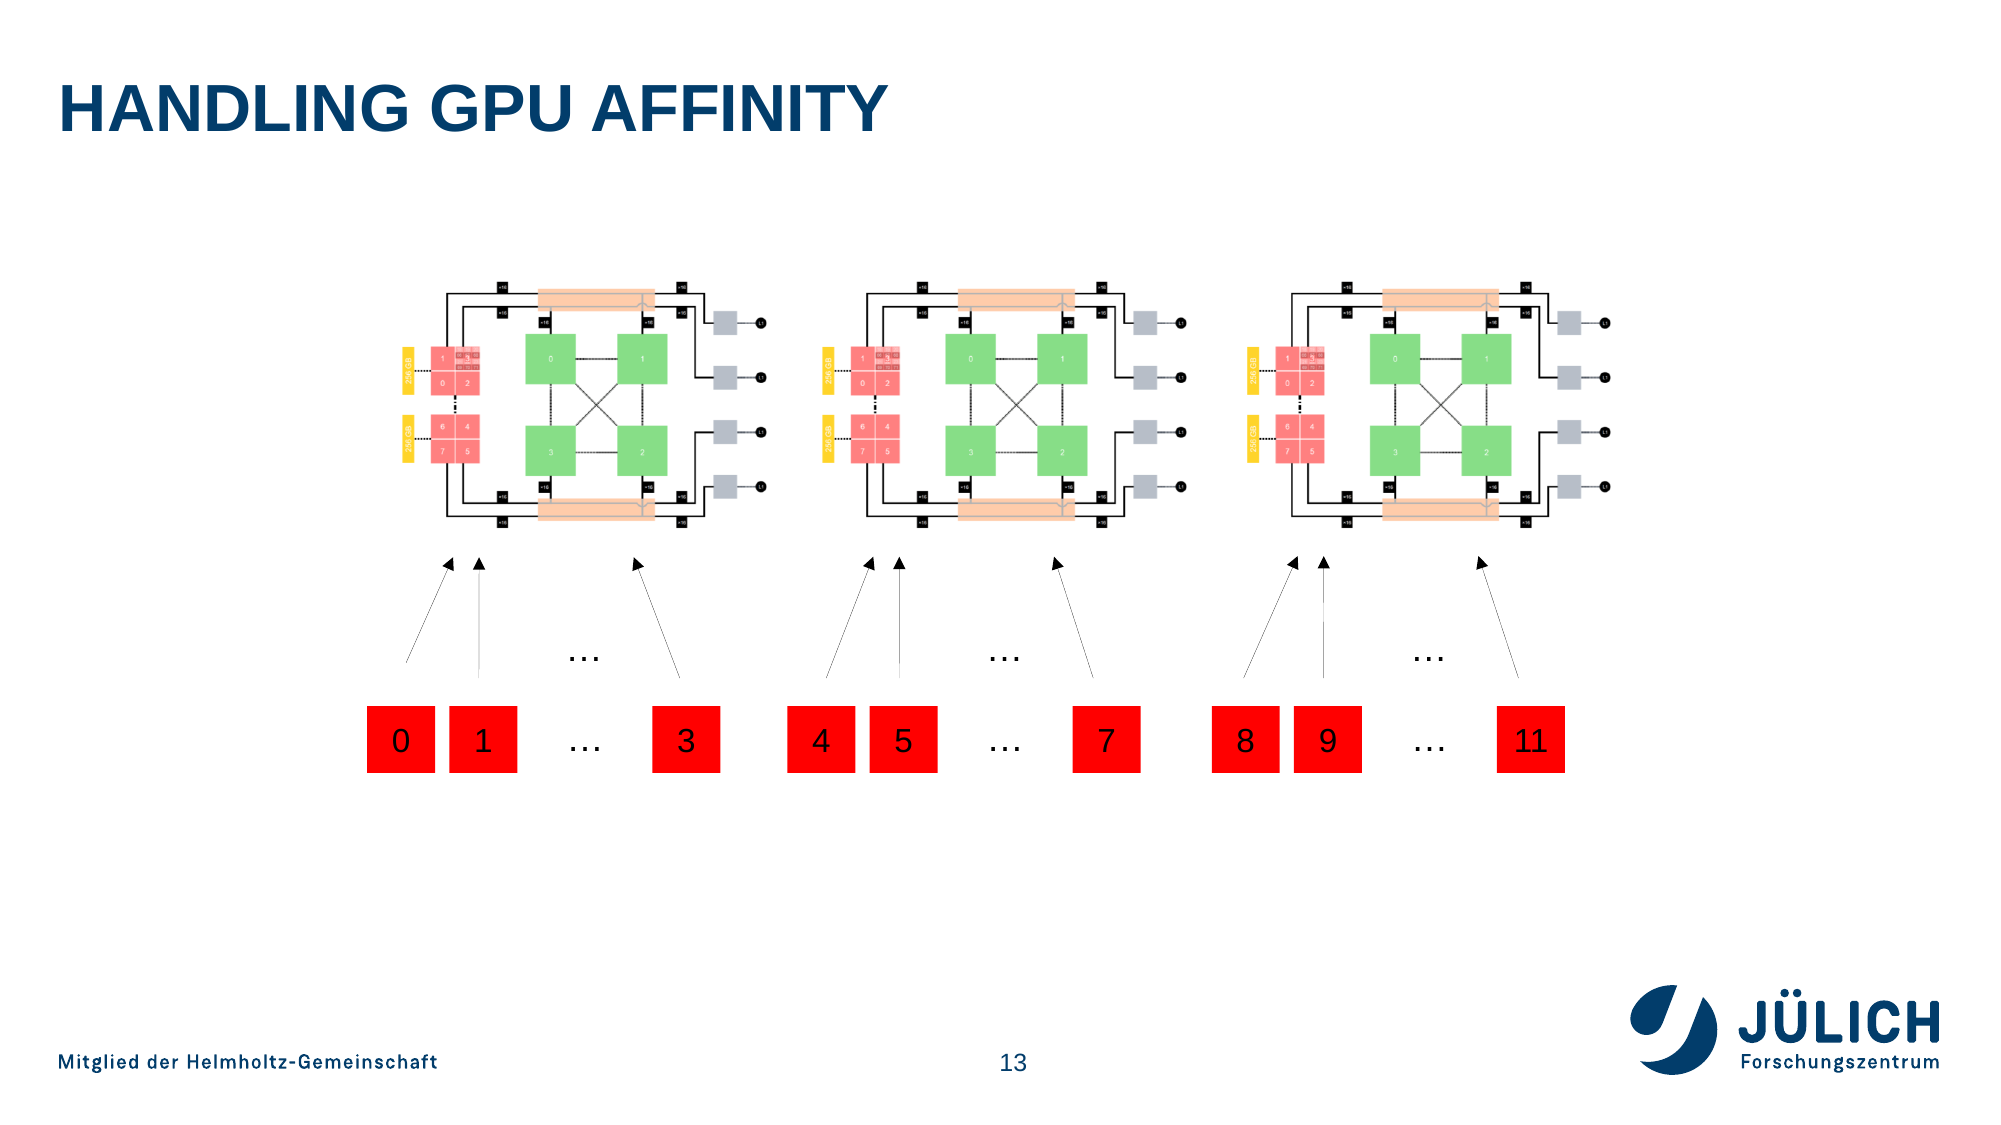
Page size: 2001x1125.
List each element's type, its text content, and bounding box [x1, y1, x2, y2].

text_box 9 [1293, 705, 1363, 774]
text_box … [970, 621, 1039, 678]
text_box … [550, 711, 619, 768]
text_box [633, 557, 680, 678]
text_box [826, 556, 874, 679]
picture [1242, 278, 1617, 532]
picture [817, 278, 1193, 532]
title Handling GPU Affinity [59, 53, 1937, 238]
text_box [1053, 556, 1094, 679]
text_box 4 [786, 705, 856, 774]
text_box … [1394, 621, 1463, 678]
text_box 11 [1496, 705, 1566, 774]
text_box 1 [448, 705, 518, 774]
text_box 8 [1211, 705, 1281, 774]
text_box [1243, 555, 1298, 678]
slide_number <number> [954, 1046, 1073, 1083]
text_box 0 [366, 705, 436, 774]
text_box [406, 557, 454, 663]
text_box … [1395, 711, 1464, 768]
picture [397, 278, 773, 532]
text_box 7 [1072, 705, 1142, 774]
text_box 3 [651, 705, 721, 774]
text_box 5 [869, 705, 939, 774]
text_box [1478, 555, 1519, 678]
text_box … [971, 711, 1040, 768]
text_box … [550, 621, 619, 678]
